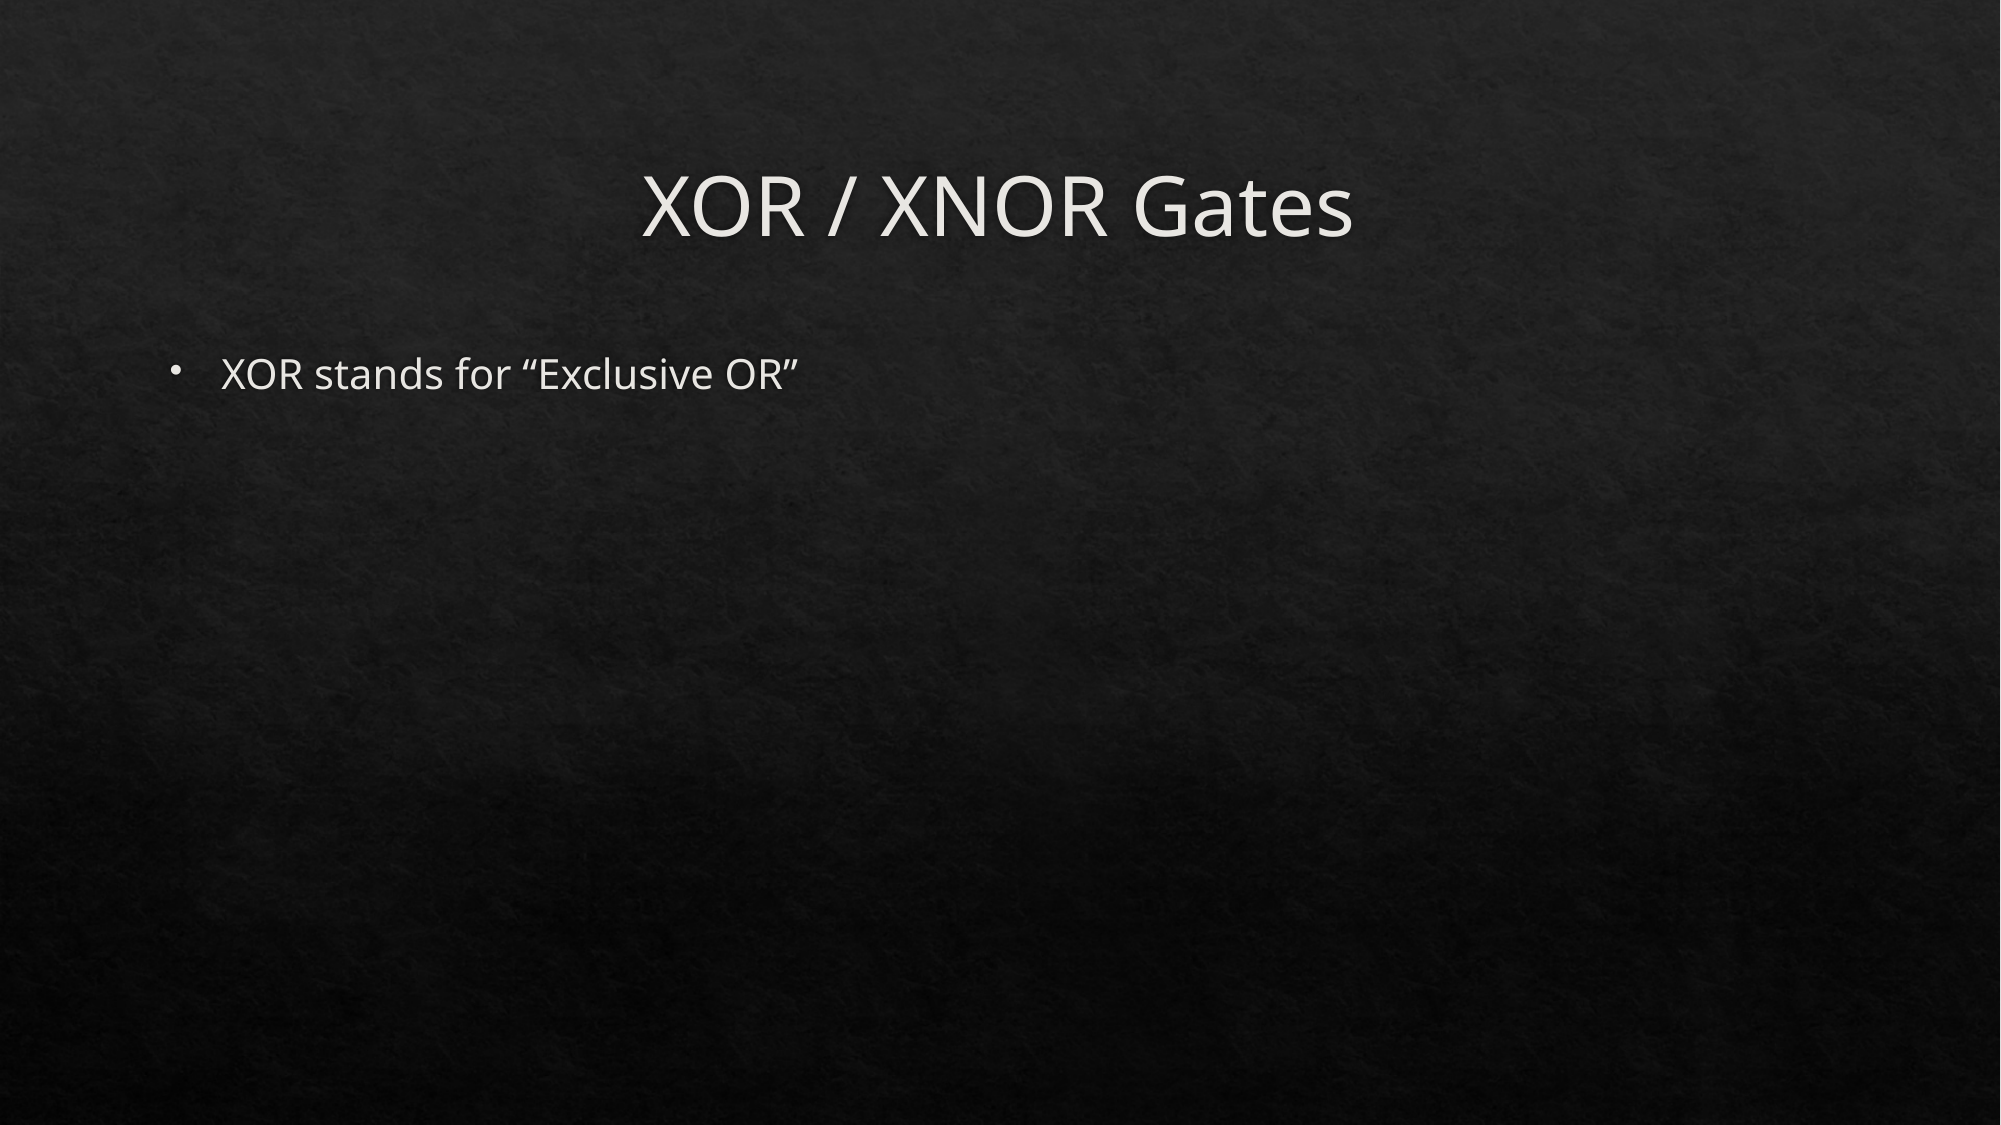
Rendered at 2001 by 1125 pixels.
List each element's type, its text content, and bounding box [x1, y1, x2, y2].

title XOR / XNOR Gates [149, 99, 1849, 307]
list XOR stands for “Exclusive OR” [149, 340, 1371, 950]
